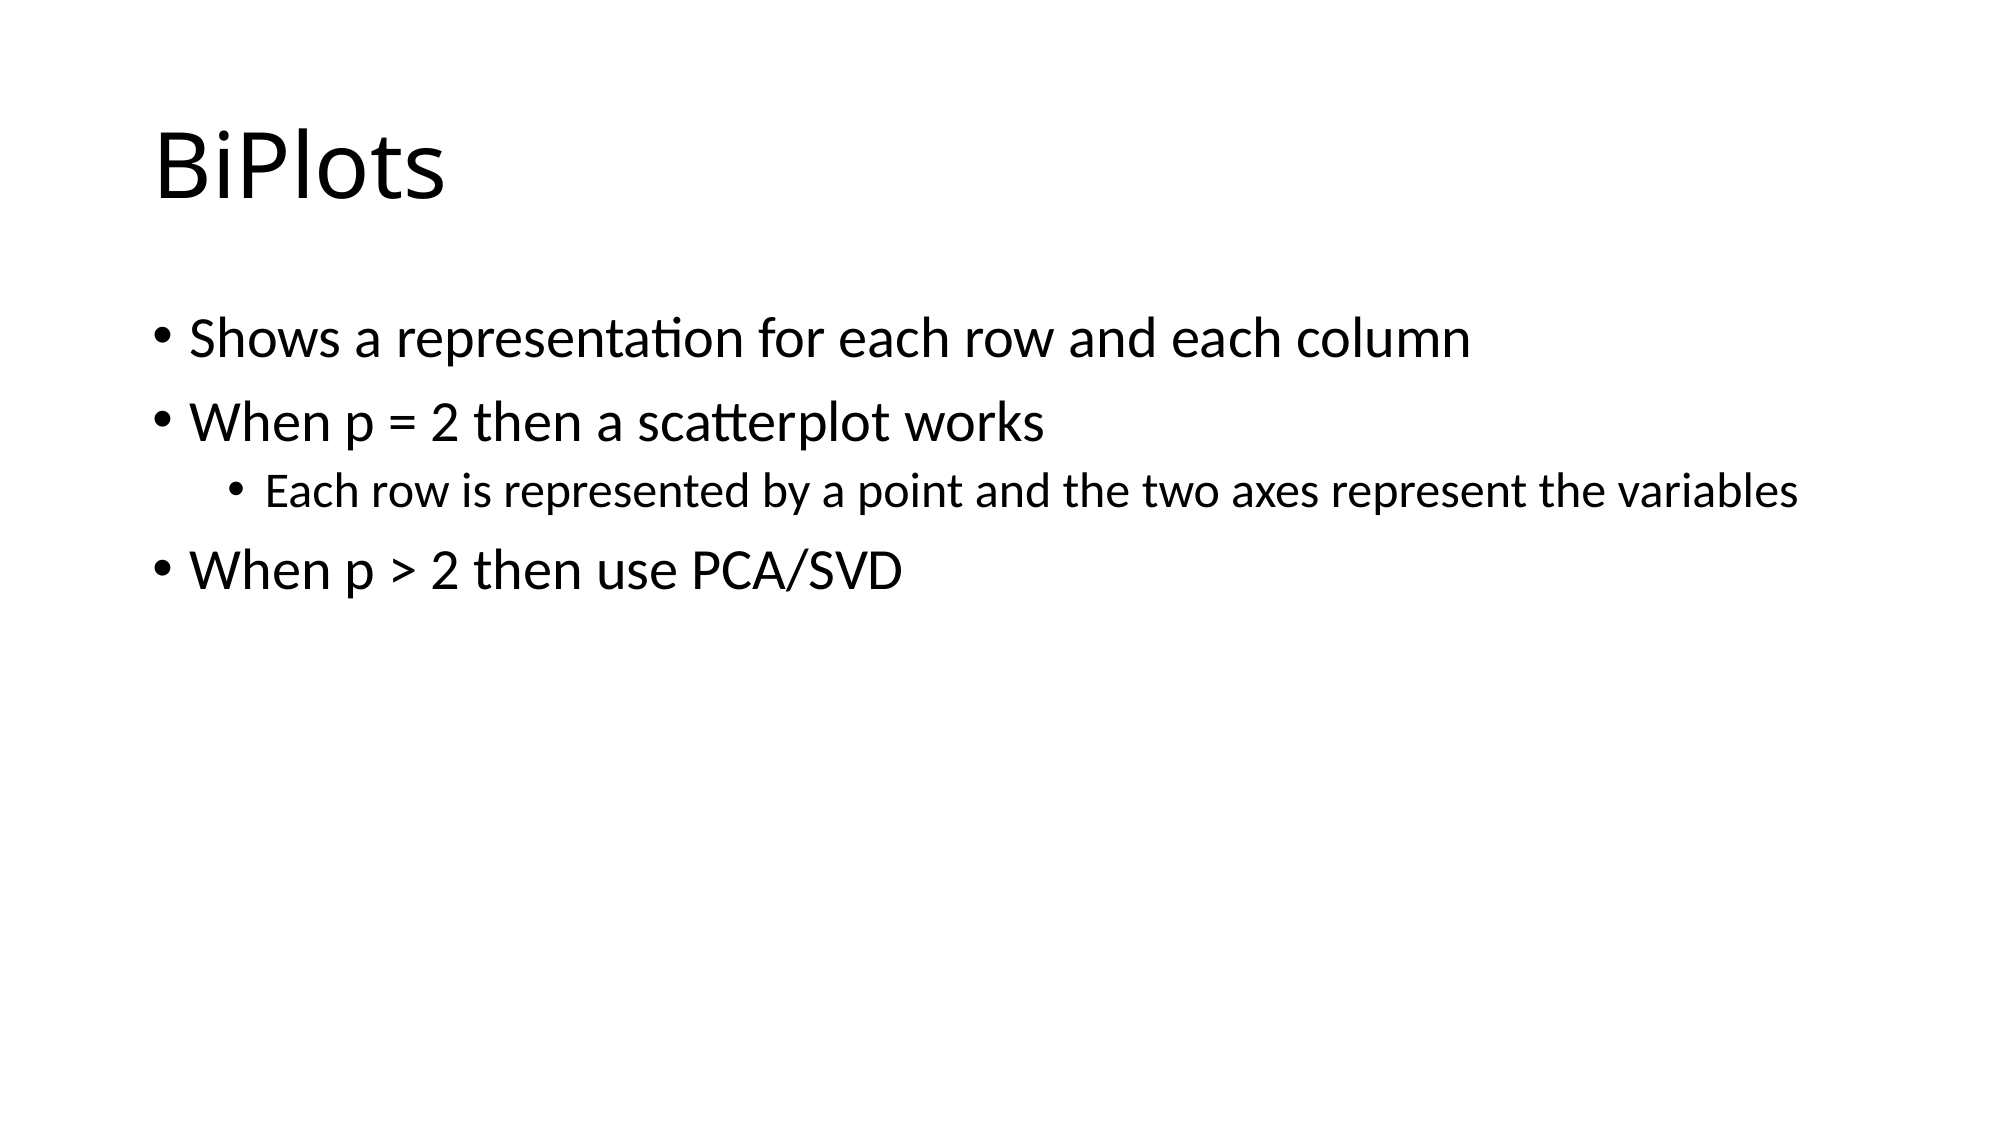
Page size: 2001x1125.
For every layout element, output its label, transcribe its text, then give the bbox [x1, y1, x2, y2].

title BiPlots [137, 59, 1863, 278]
list Shows a representation for each row and each column When p = 2 then a scatterplot works Each row is represented by a point and the two axes represent the variables When p > 2 then use PCA/SVD [137, 299, 1863, 1014]
